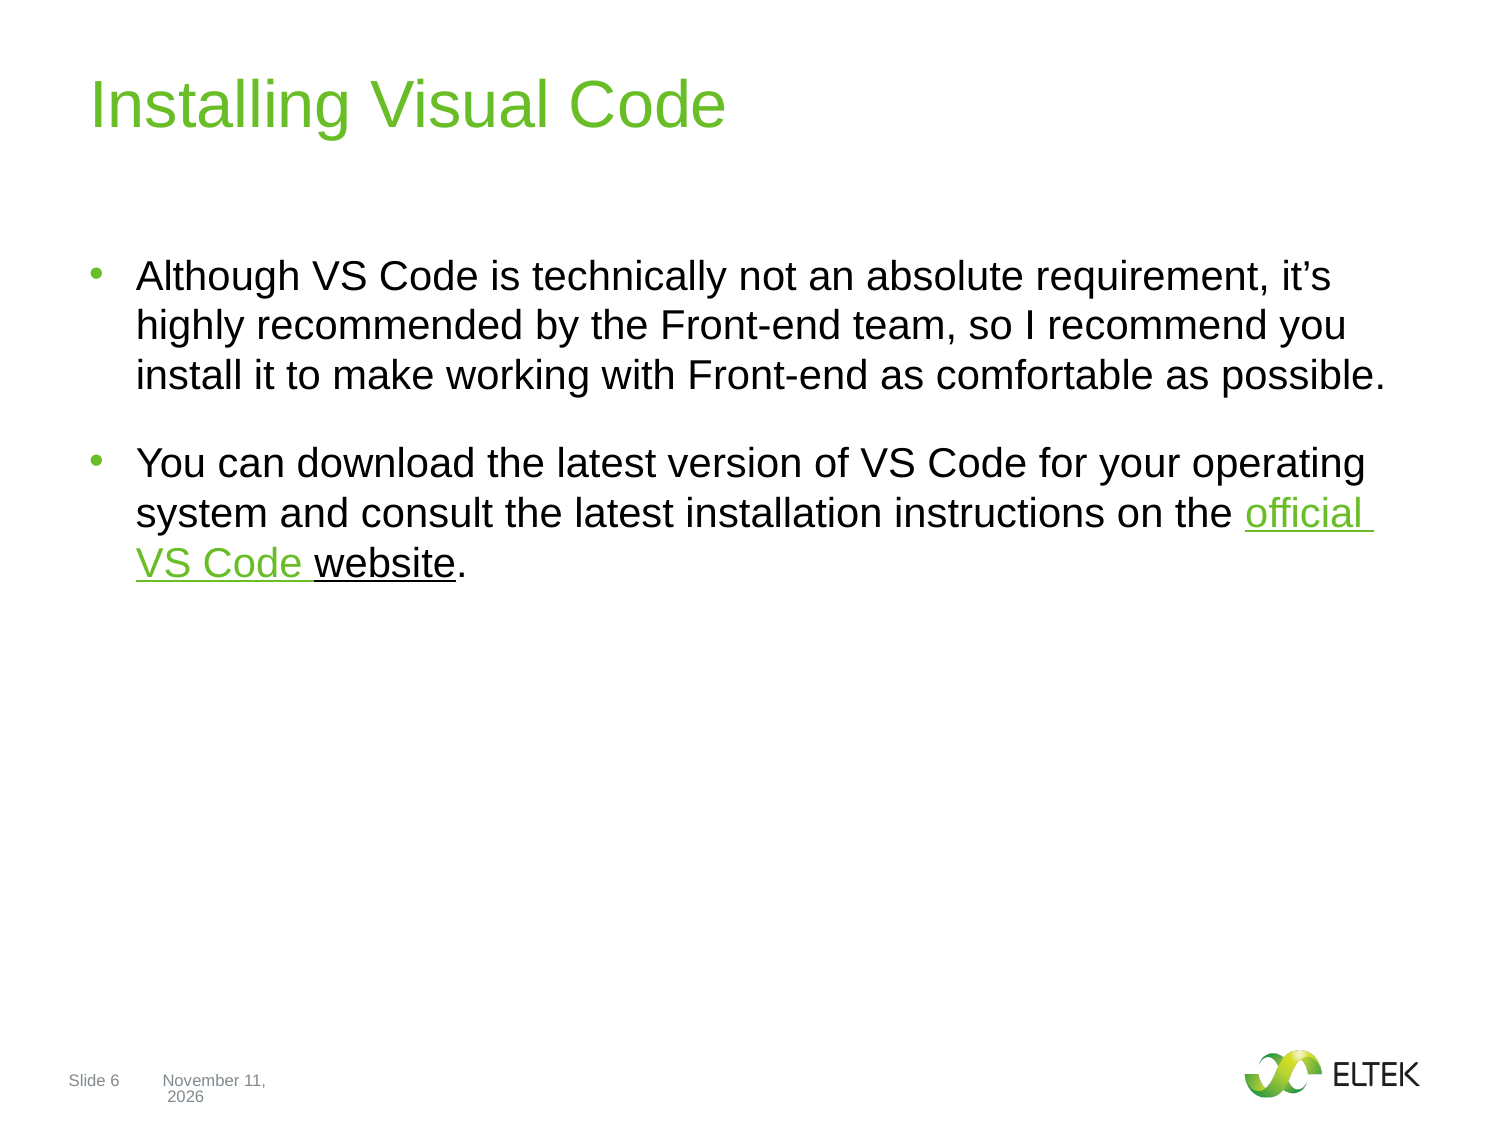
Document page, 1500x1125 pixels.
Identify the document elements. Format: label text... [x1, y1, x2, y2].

title Installing Visual Code [74, 62, 1426, 222]
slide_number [147, 1049, 286, 1110]
picture [1244, 1050, 1420, 1099]
list Although VS Code is technically not an absolute requirement, it’s highly recommended by the Front-end team, so I recommend you install it to make working with Front-end as comfortable as possible. You can download the latest version of VS Code for your operating system and consult the latest installation instructions on the official VS Code website. [74, 240, 1426, 965]
slide_number Slide 6 [38, 1049, 135, 1110]
